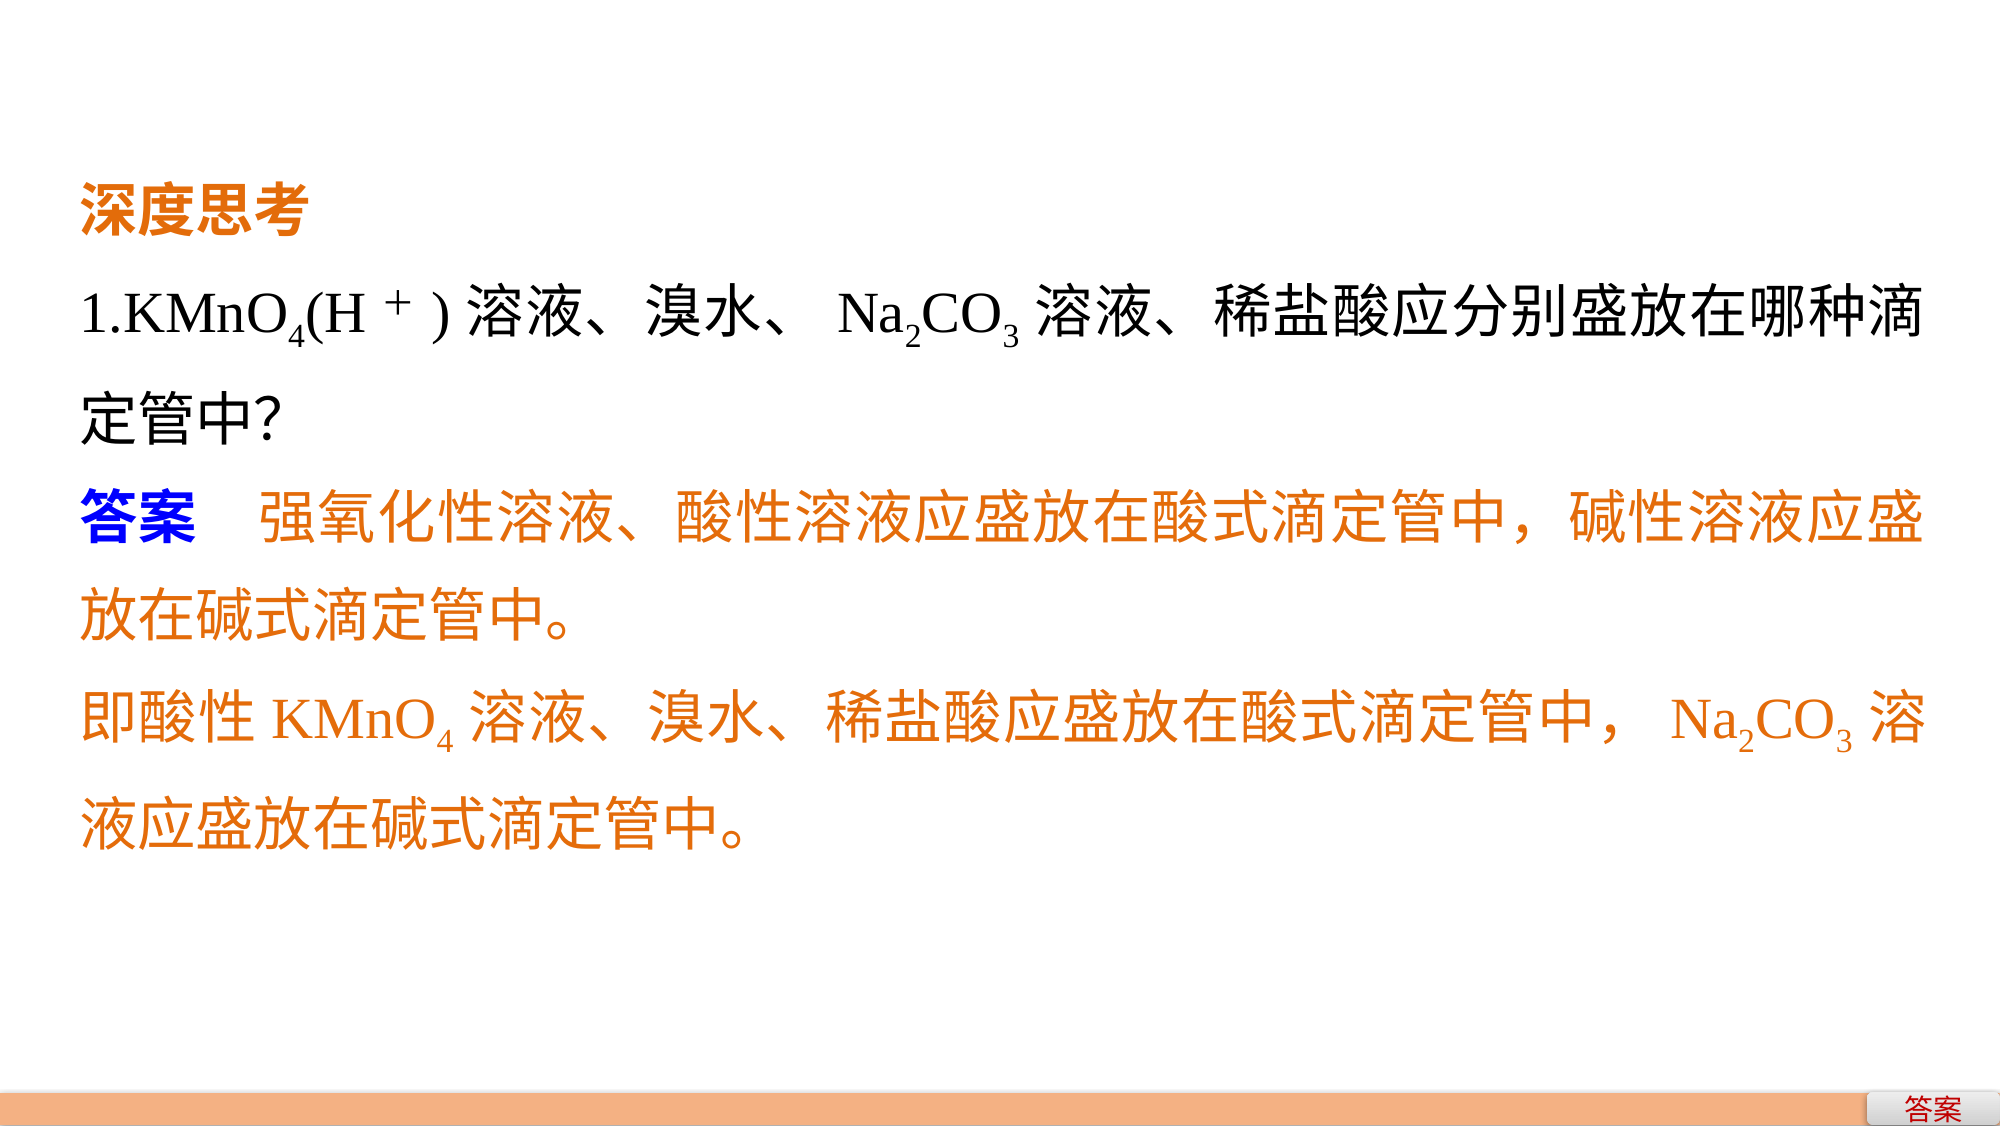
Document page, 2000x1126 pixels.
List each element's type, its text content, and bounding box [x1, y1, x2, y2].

text_box 深度思考 1.KMnO4(H＋)溶液、溴水、Na2CO3溶液、稀盐酸应分别盛放在哪种滴定管中？ 答案 强氧化性溶液、酸性溶液应盛放在酸式滴定管中，碱性溶液应盛放在碱式滴定管中。 即酸性KMnO4溶液、溴水、稀盐酸应盛放在酸式滴定管中，Na2CO3溶液应盛放在碱式滴定管中。 [59, 134, 1947, 868]
text_box 答案 [1866, 1091, 2000, 1126]
text_box [0, 1092, 1866, 1126]
